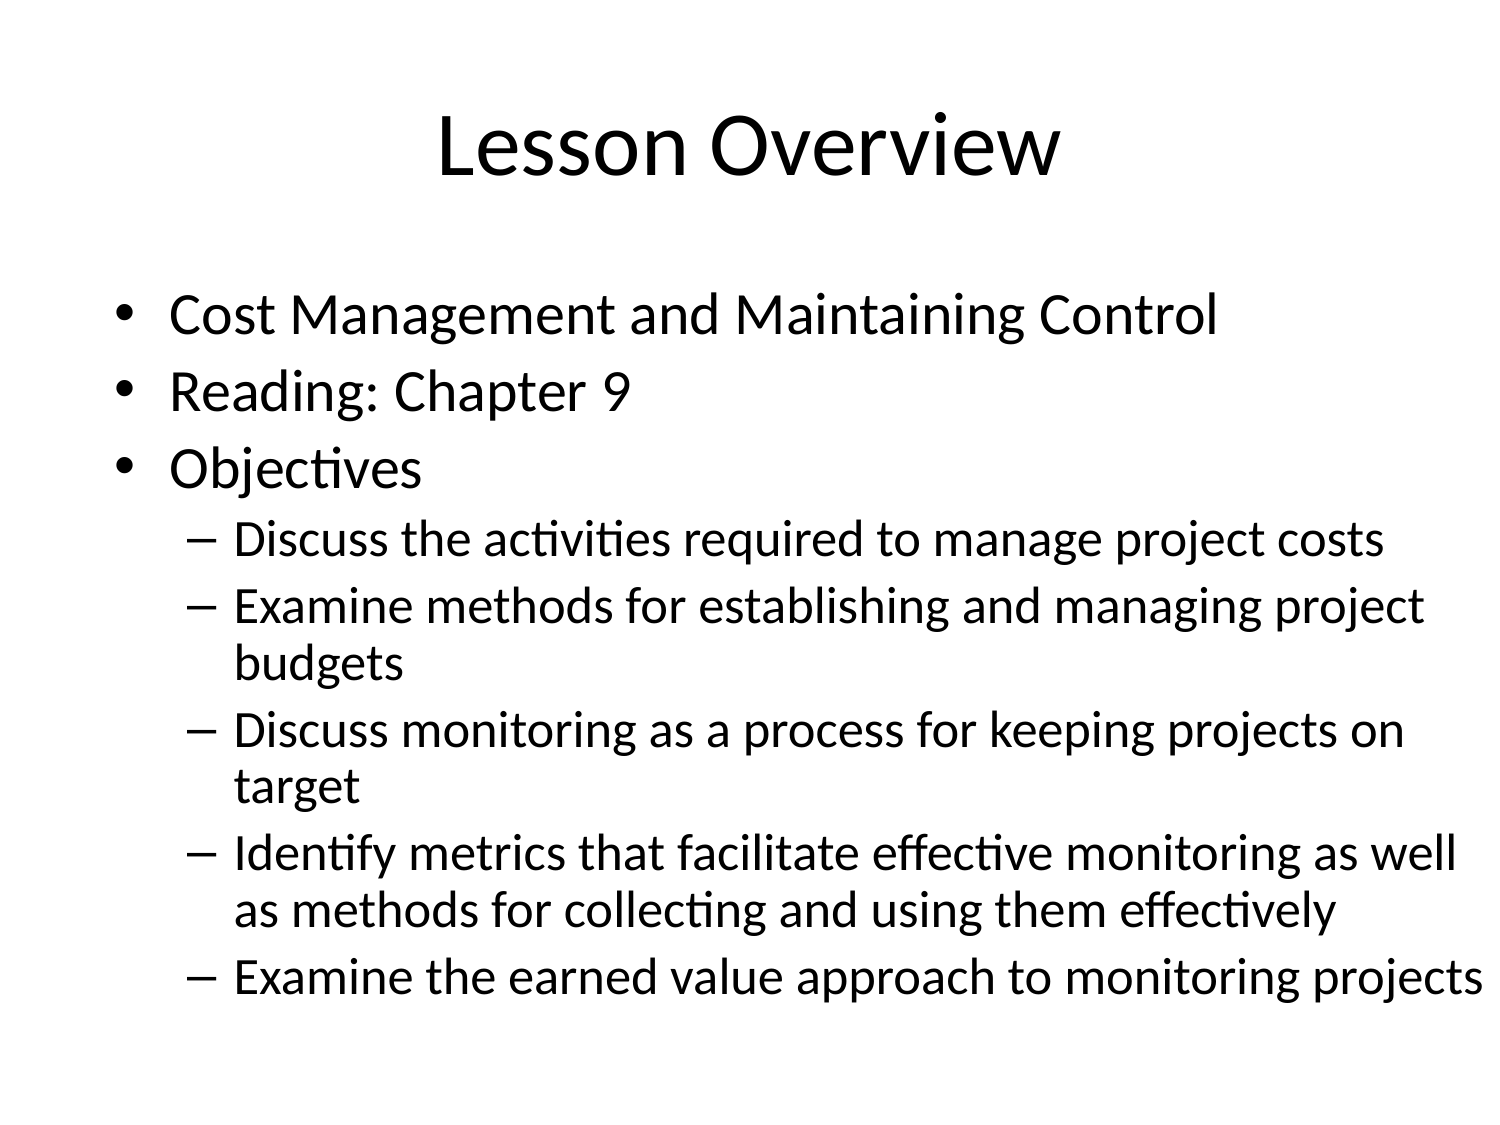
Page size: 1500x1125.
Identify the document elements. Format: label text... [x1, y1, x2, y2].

list Cost Management and Maintaining Control Reading: Chapter 9 Objectives Discuss the activities required to manage project costs Examine methods for establishing and managing project budgets Discuss monitoring as a process for keeping projects on target Identify metrics that facilitate effective monitoring as well as methods for collecting and using them effectively Examine the earned value approach to monitoring projects [99, 275, 1500, 1075]
title Lesson Overview [75, 45, 1425, 233]
